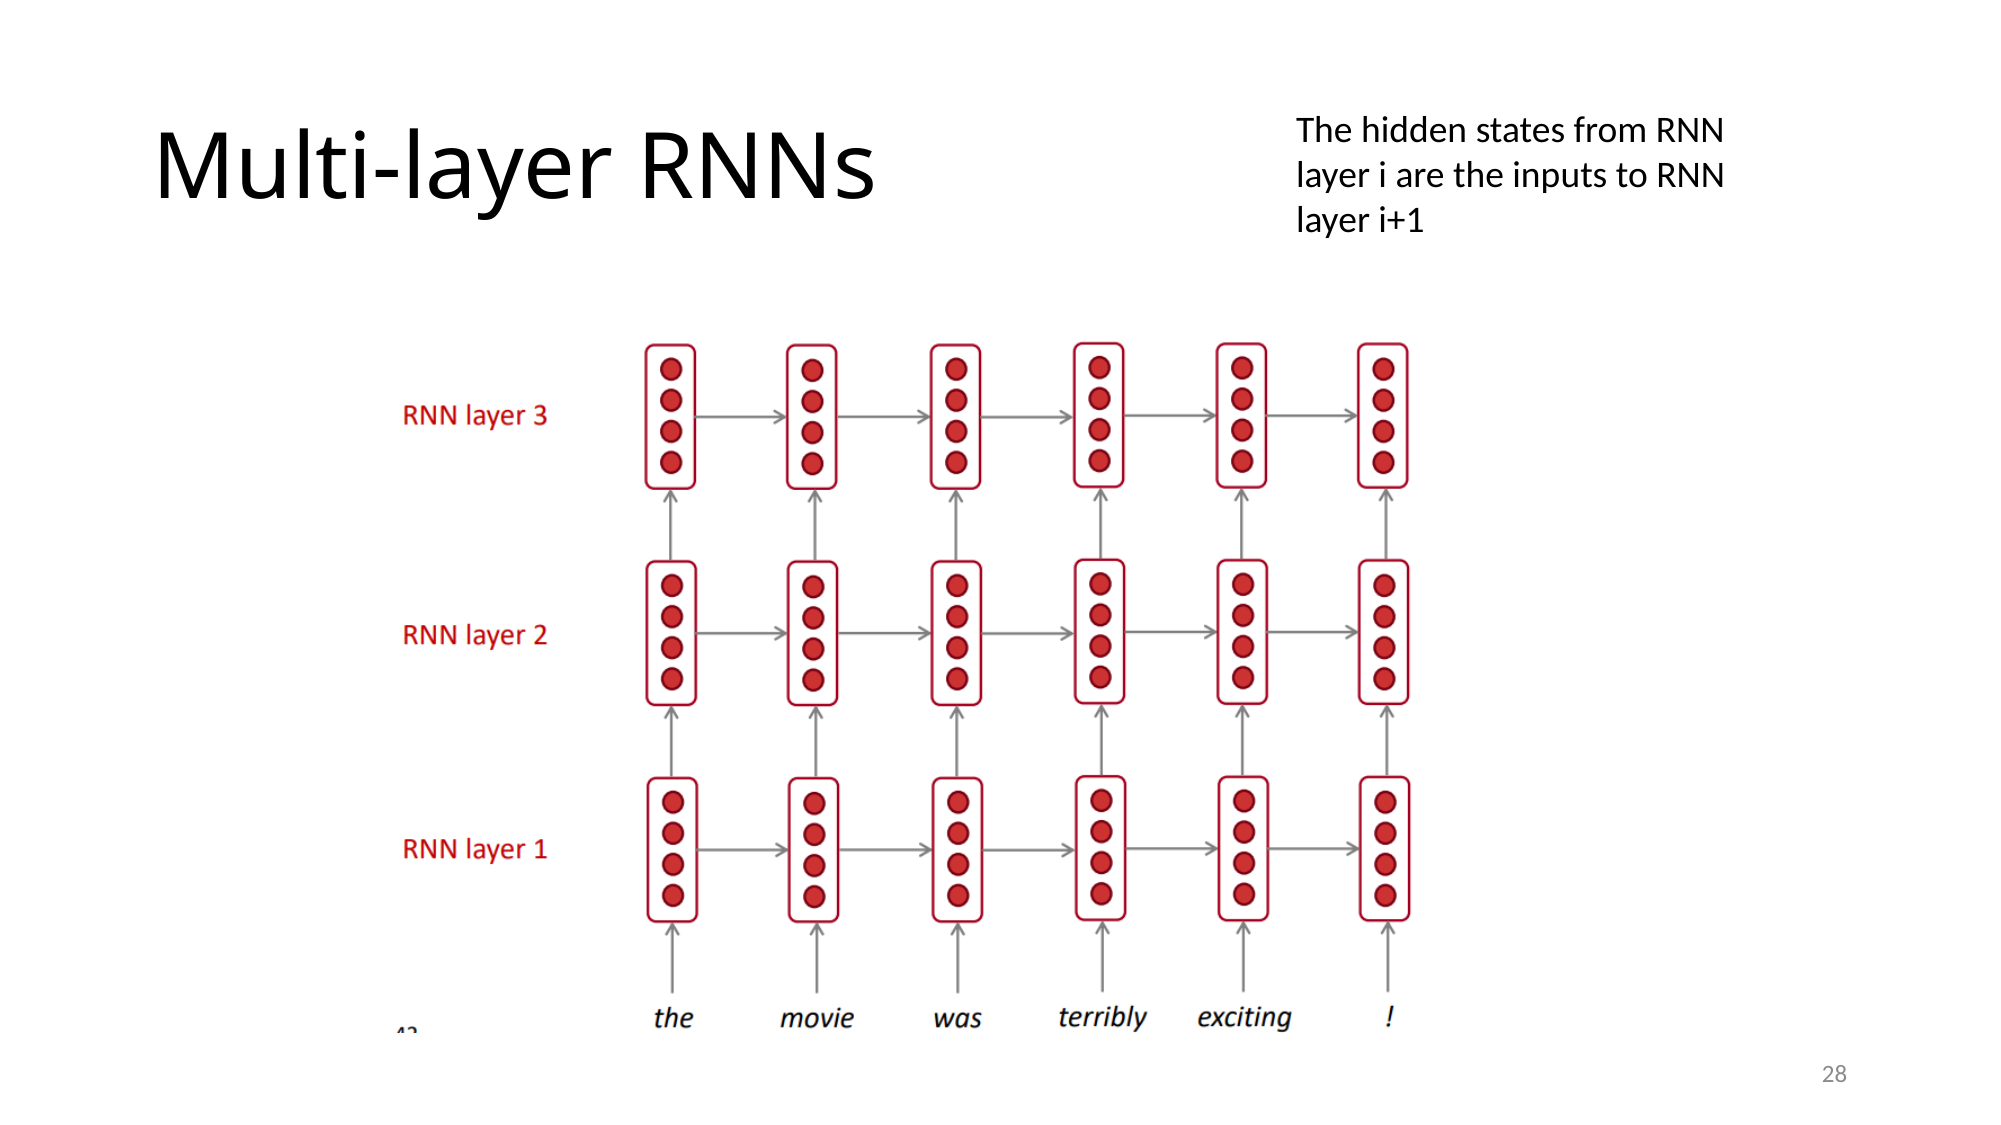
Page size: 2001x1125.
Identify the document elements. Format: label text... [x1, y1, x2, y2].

title Multi-layer RNNs [137, 59, 1863, 278]
slide_number 28 [1412, 1042, 1863, 1103]
picture [373, 312, 1524, 1033]
text_box The hidden states from RNN layer i are the inputs to RNN layer i+1 [1281, 97, 1813, 248]
